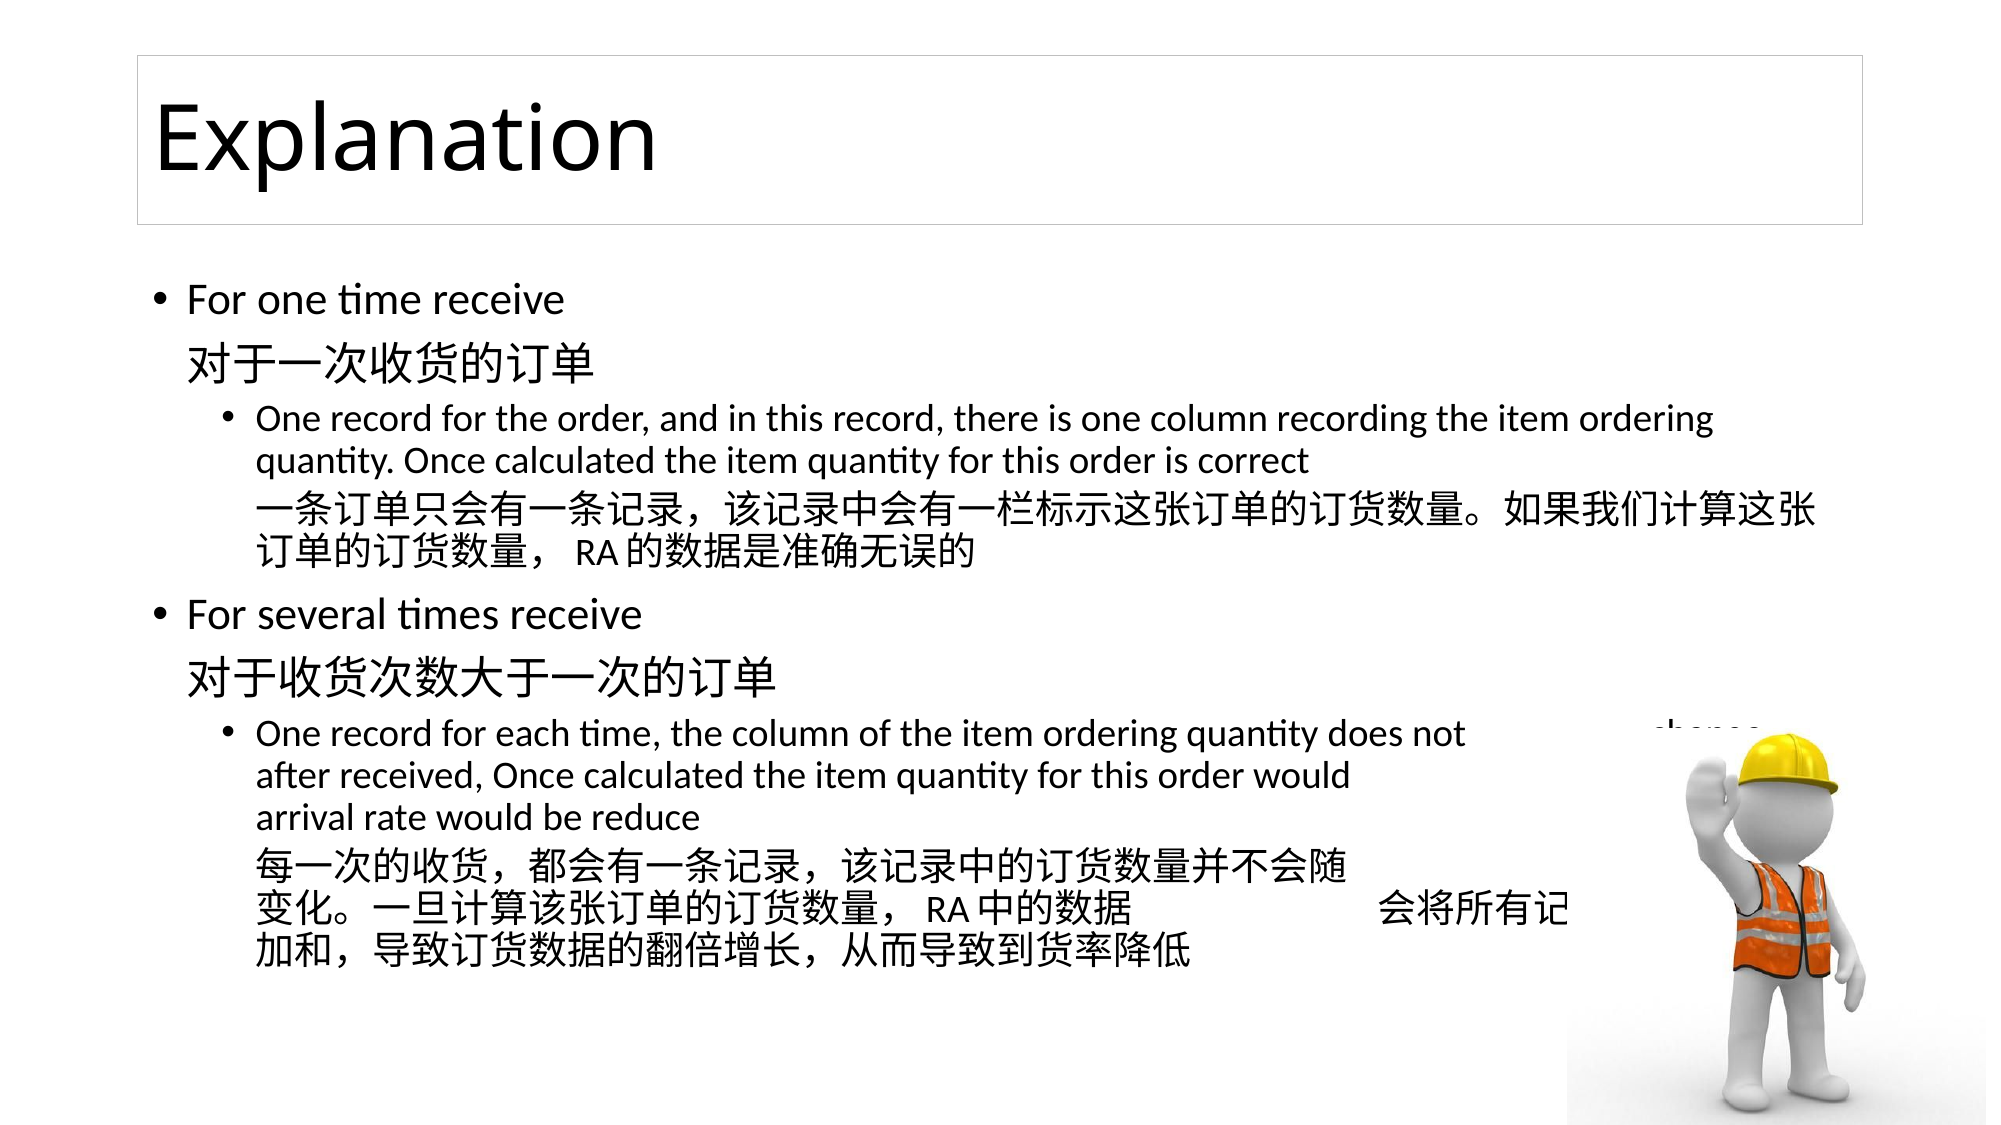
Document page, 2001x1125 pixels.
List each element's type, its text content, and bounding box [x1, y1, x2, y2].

list For one time receive 对于一次收货的订单 One record for the order, and in this record, there is one column recording the item ordering quantity. Once calculated the item quantity for this order is correct 一条订单只会有一条记录，该记录中会有一栏标示这张订单的订货数量。如果我们计算这张订单的订货数量，RA的数据是准确无误的 For several times receive 对于收货次数大于一次的订单 One record for each time, the column of the item ordering quantity does not change after received, Once calculated the item quantity for this order would aggregate, the arrival rate would be reduce 每一次的收货，都会有一条记录，该记录中的订货数量并不会随 着收货数量而变化。一旦计算该张订单的订货数量，RA中的数据 会将所有记录中的订货数量加和，导致订货数据的翻倍增长，从而导致到货率降低 [137, 268, 1863, 982]
title Explanation [137, 55, 1863, 225]
picture [1567, 728, 1986, 1125]
